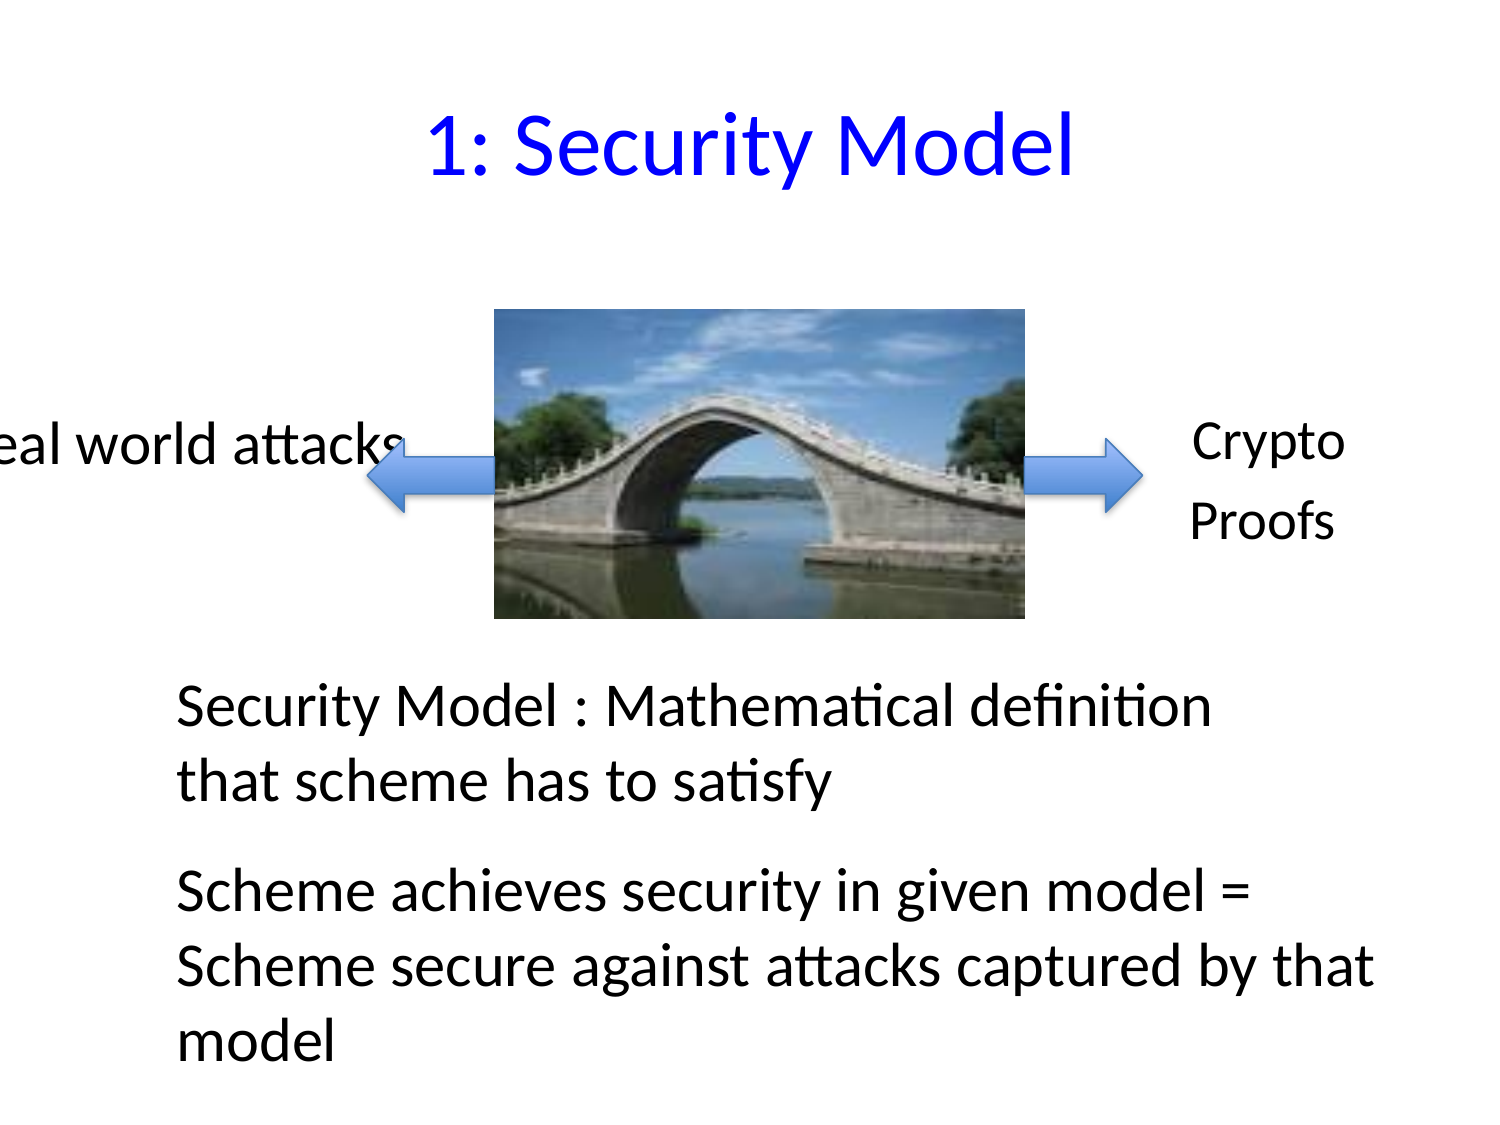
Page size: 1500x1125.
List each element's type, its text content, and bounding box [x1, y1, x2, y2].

title 1: Security Model [75, 45, 1425, 233]
text_box Security Model : Mathematical definition that scheme has to satisfy [161, 656, 1315, 821]
list Real world attacks [0, 395, 361, 559]
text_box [366, 309, 1143, 619]
text_box Crypto Proofs [1147, 395, 1500, 559]
text_box Scheme achieves security in given model = Scheme secure against attacks captured by that model [161, 842, 1425, 1125]
